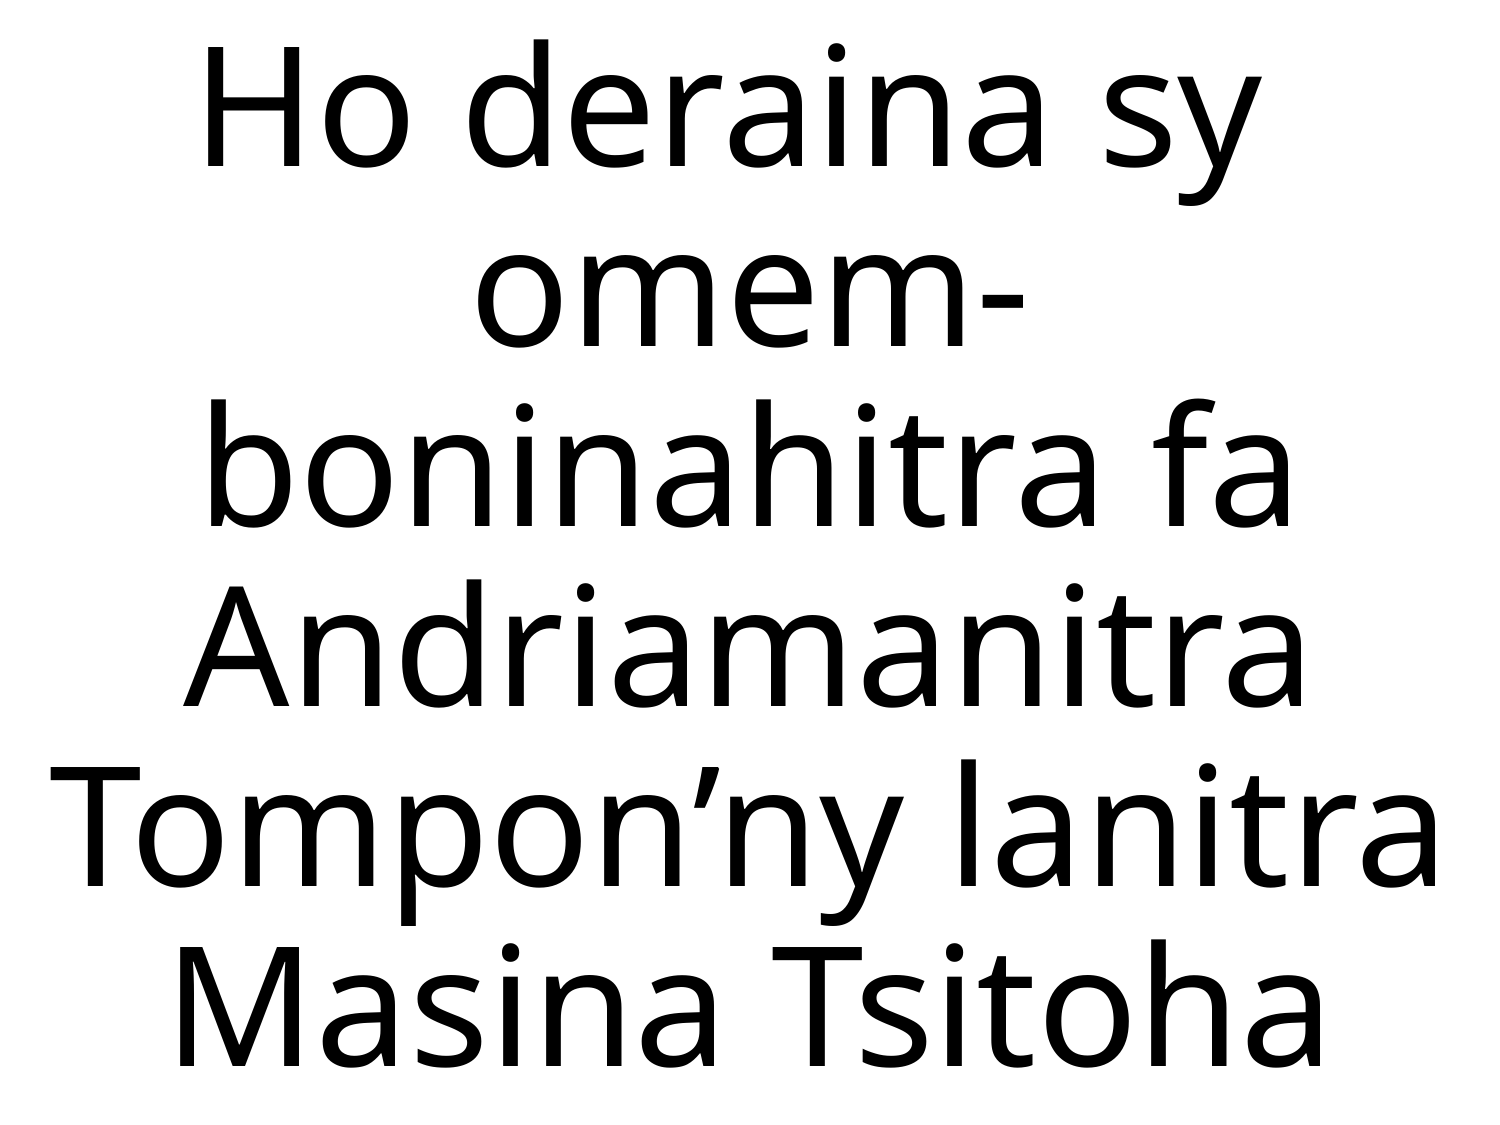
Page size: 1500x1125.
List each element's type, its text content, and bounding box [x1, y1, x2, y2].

title Ho deraina sy omem-boninahitra fa Andriamanitra Tompon’ny lanitra Masina Tsitoha [0, 0, 1500, 1125]
